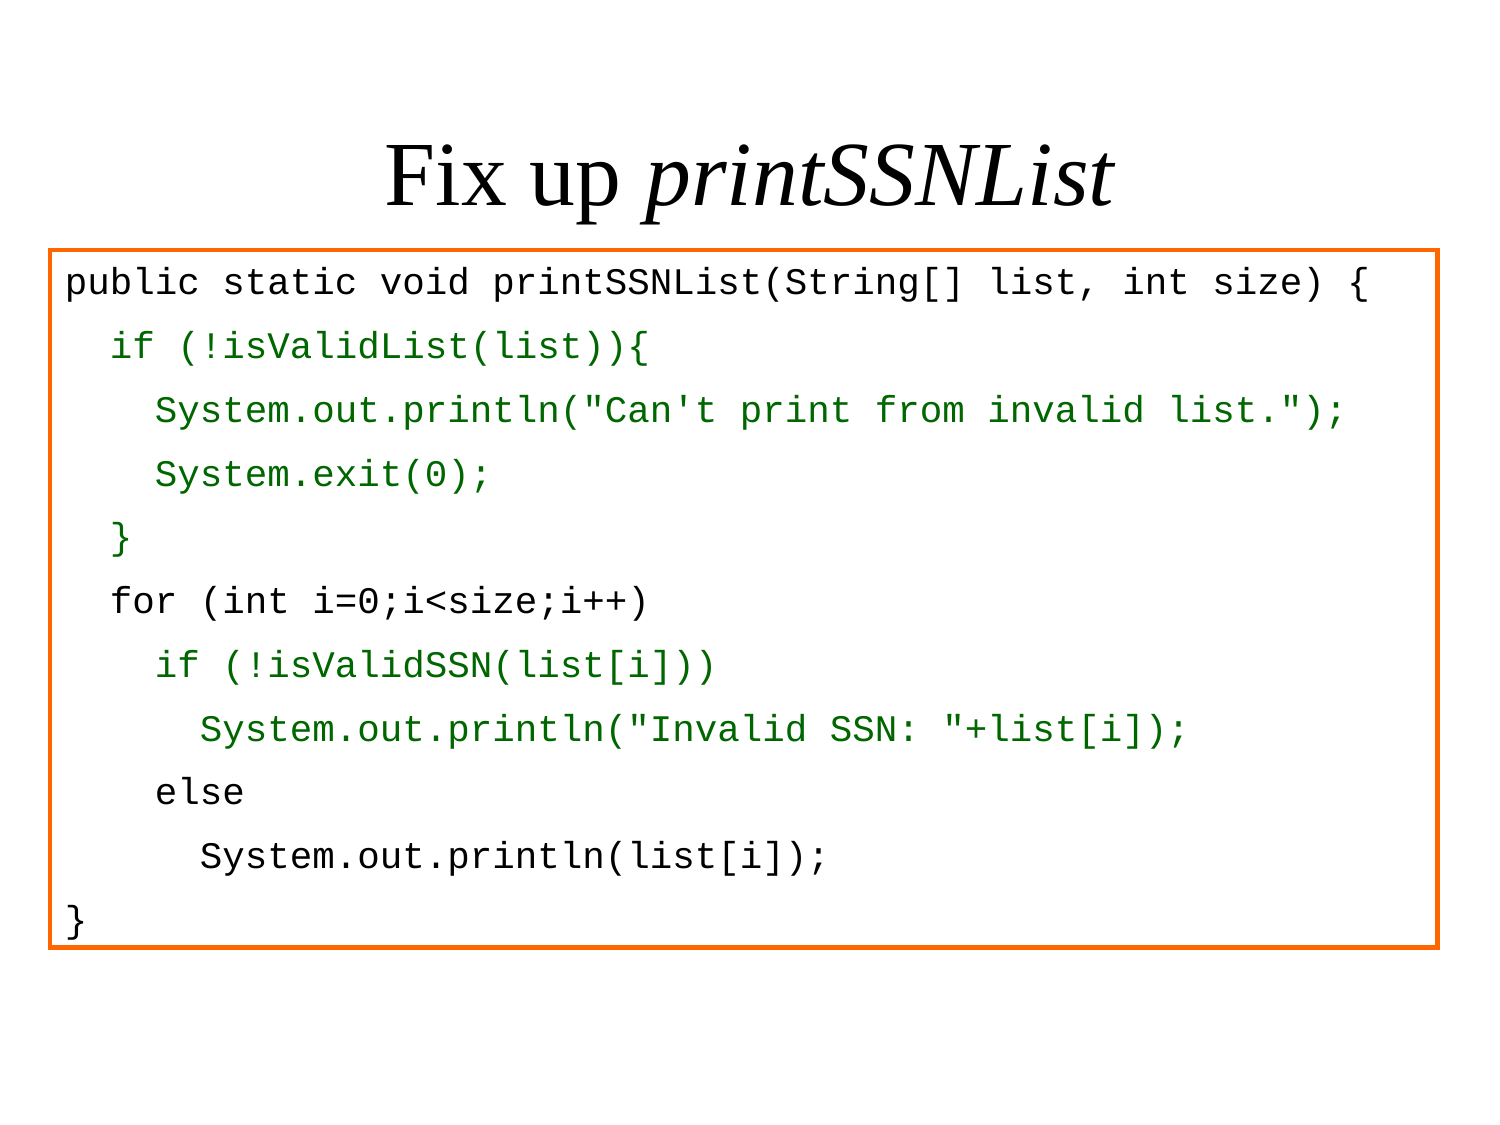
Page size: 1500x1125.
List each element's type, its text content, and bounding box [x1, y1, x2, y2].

title Fix up printSSNList [112, 99, 1388, 238]
text_box public static void printSSNList(String[] list, int size) { if (!isValidList(list)){ System.out.println("Can't print from invalid list."); System.exit(0); } for (int i=0;i<size;i++) if (!isValidSSN(list[i])) System.out.println("Invalid SSN: "+list[i]); else System.out.println(list[i]); } [50, 249, 1438, 948]
